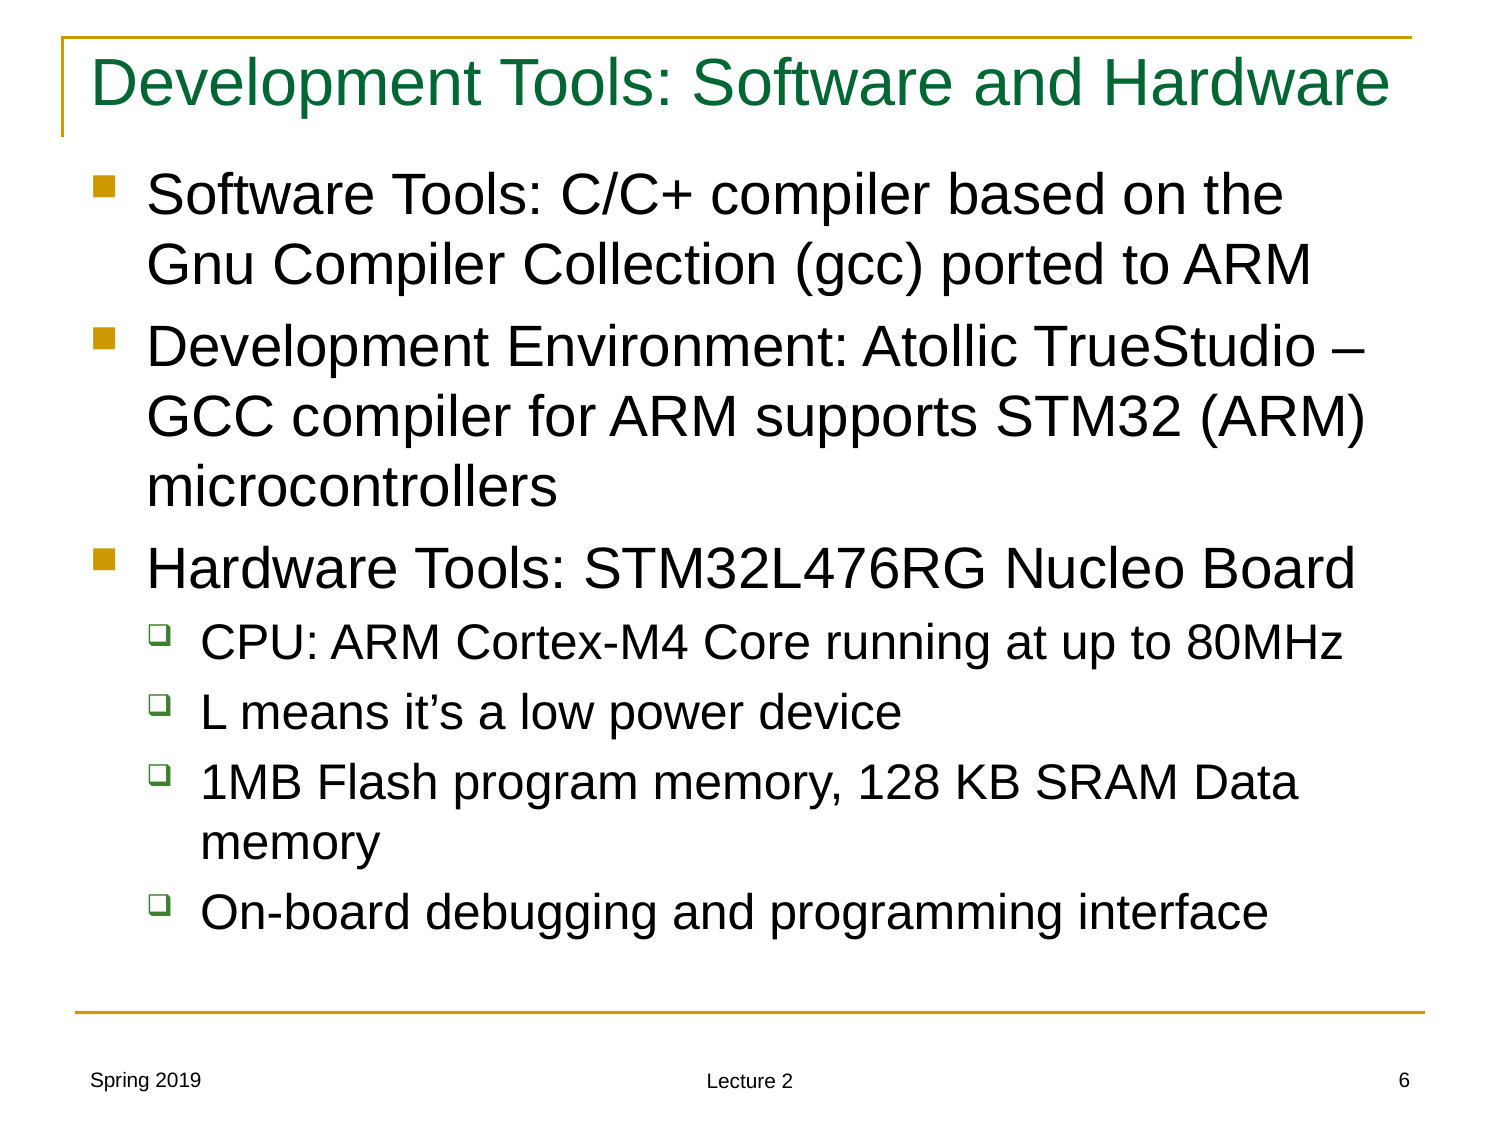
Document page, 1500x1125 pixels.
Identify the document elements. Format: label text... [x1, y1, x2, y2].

title Development Tools: Software and Hardware [75, 31, 1425, 138]
footer Lecture 2 [512, 1025, 988, 1100]
slide_number 6 [1074, 1024, 1425, 1100]
list Software Tools: C/C+ compiler based on the Gnu Compiler Collection (gcc) ported to ARM Development Environment: Atollic TrueStudio –GCC compiler for ARM supports STM32 (ARM) microcontrollers Hardware Tools: STM32L476RG Nucleo Board CPU: ARM Cortex-M4 Core running at up to 80MHz L means it’s a low power device 1MB Flash program memory, 128 KB SRAM Data memory On-board debugging and programming interface [75, 148, 1425, 1006]
slide_number Spring 2019 [75, 1024, 425, 1100]
